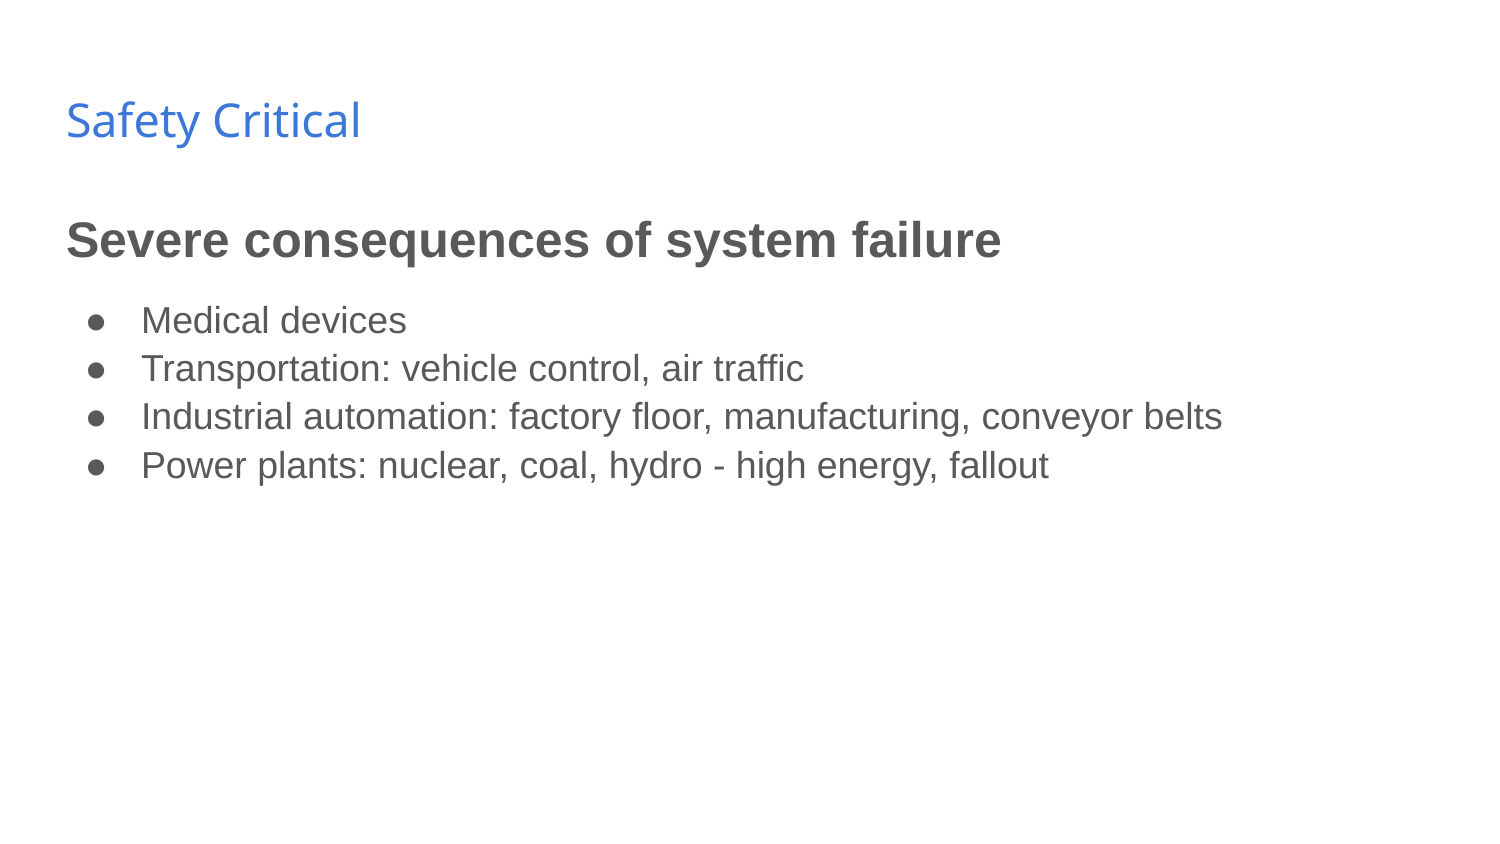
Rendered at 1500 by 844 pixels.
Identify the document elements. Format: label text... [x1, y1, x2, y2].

title Safety Critical [51, 72, 1449, 167]
list Severe consequences of system failure Medical devices Transportation: vehicle control, air traffic Industrial automation: factory floor, manufacturing, conveyor belts Power plants: nuclear, coal, hydro - high energy, fallout [51, 189, 1449, 750]
